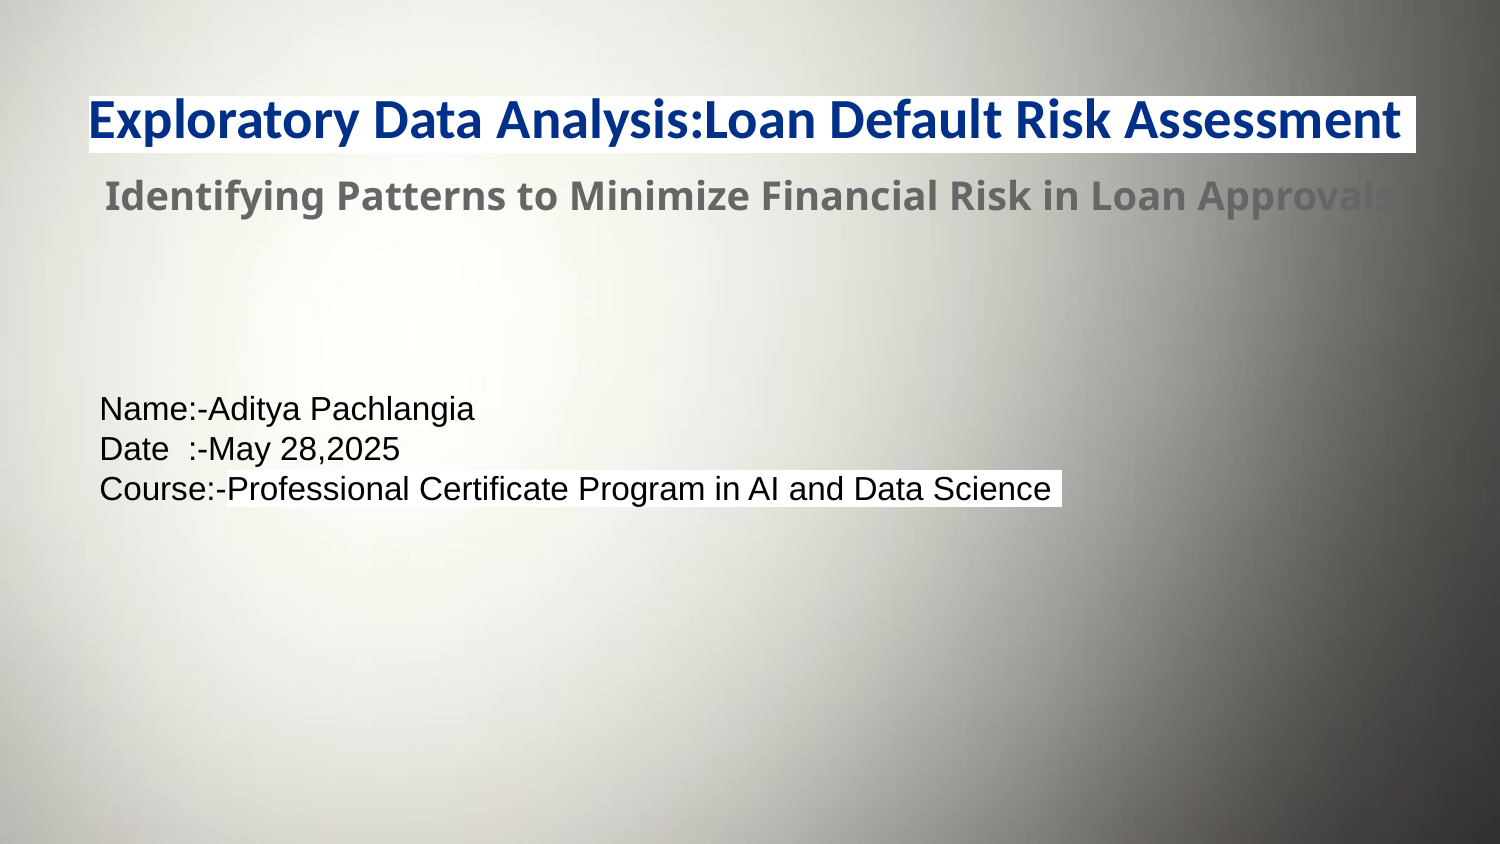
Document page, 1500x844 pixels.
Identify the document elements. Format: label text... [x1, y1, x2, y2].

subtitle Identifying Patterns to Minimize Financial Risk in Loan Approvals [51, 165, 1449, 267]
title Exploratory Data Analysis:Loan Default Risk Assessment [43, 17, 1463, 165]
picture [0, 0, 1500, 844]
text_box Name:-Aditya Pachlangia Date :-May 28,2025 Course:-Professional Certificate Program in AI and Data Science [84, 371, 1421, 608]
